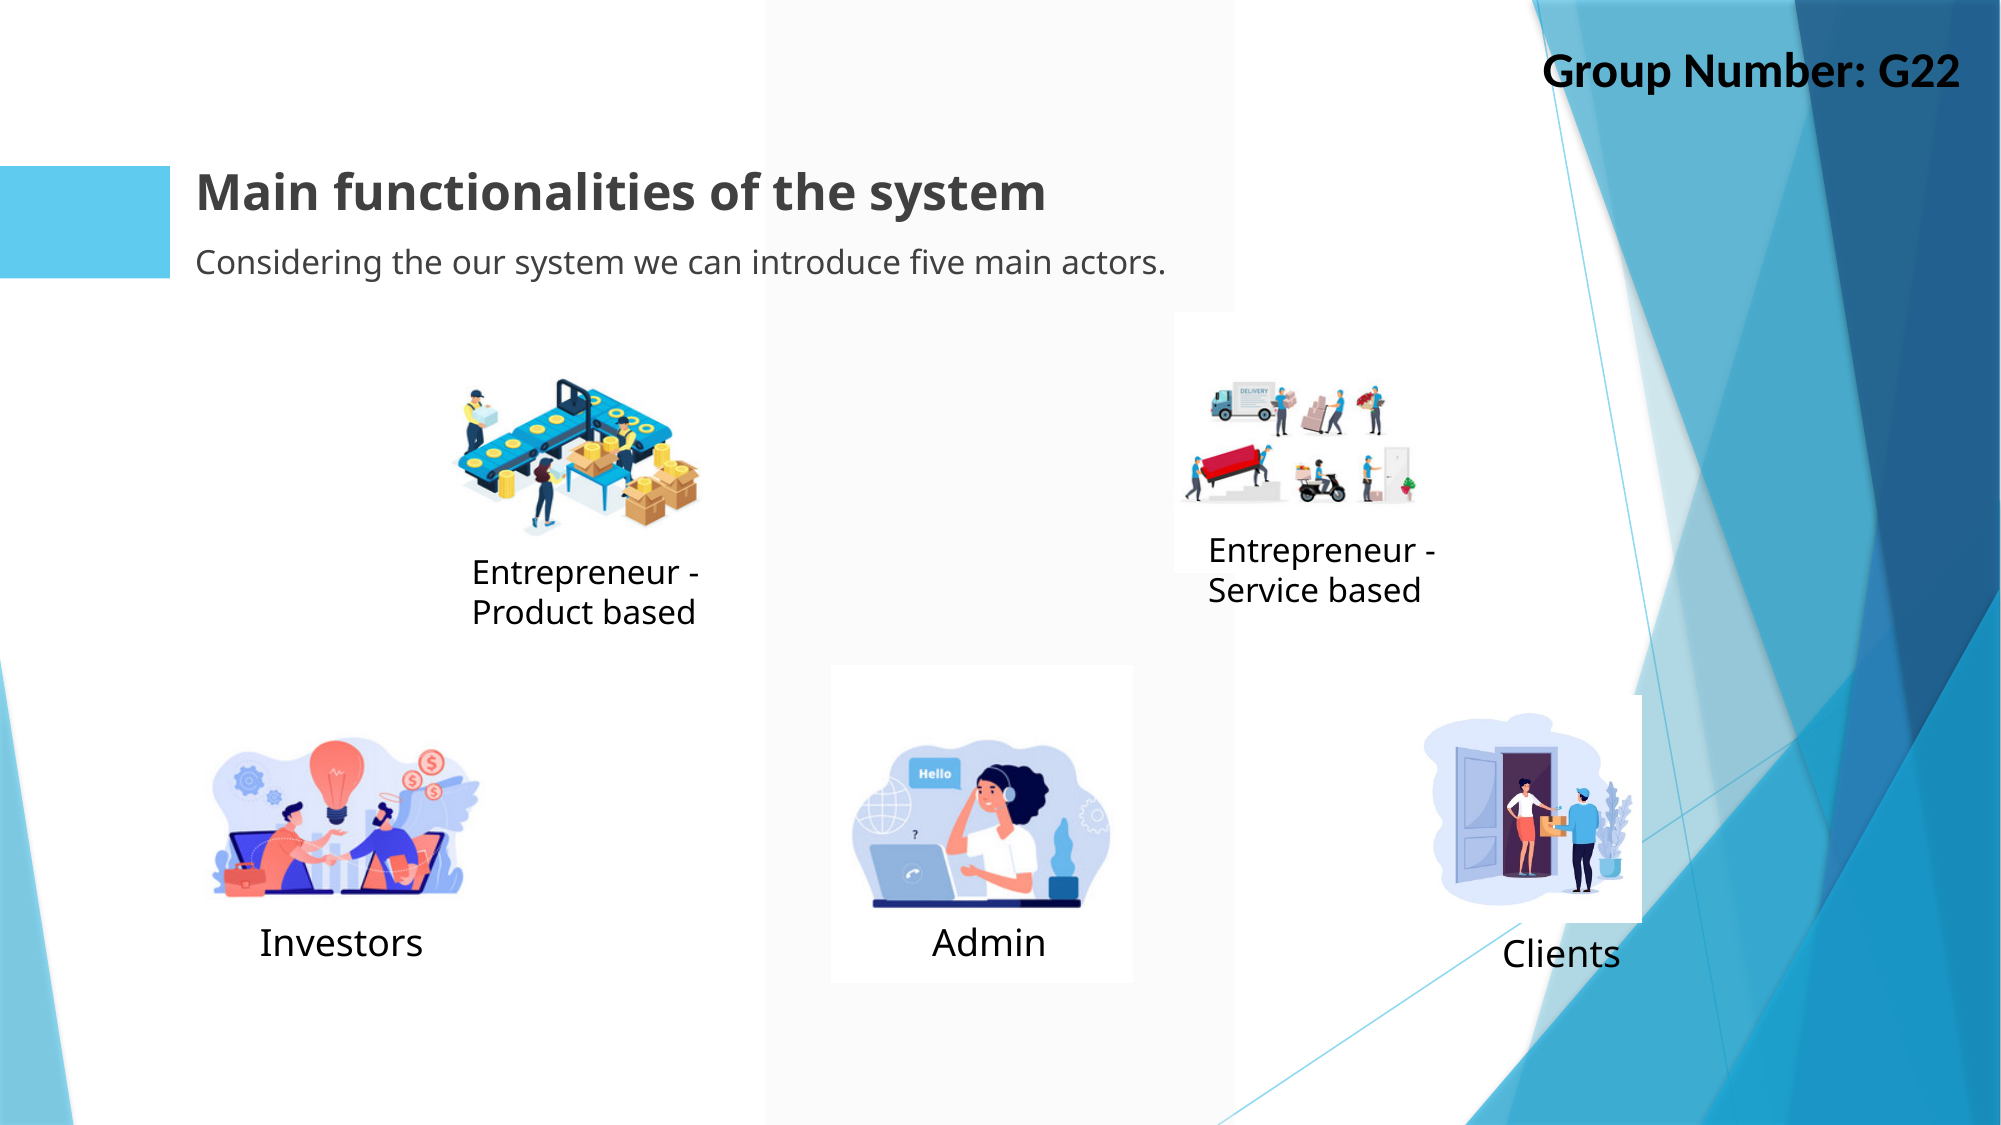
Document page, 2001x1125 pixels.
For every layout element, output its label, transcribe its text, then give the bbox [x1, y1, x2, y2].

text_box Group Number: G22 [1527, 30, 1981, 105]
picture [1173, 311, 1423, 574]
picture [830, 665, 1134, 984]
picture [195, 660, 493, 973]
text_box Entrepreneur - Service based [1193, 522, 1459, 617]
picture [1413, 694, 1642, 923]
picture [437, 326, 718, 589]
text_box Clients [1477, 922, 1681, 983]
text_box Entrepreneur - Product based [456, 543, 737, 639]
text_box Main functionalities of the system Considering the our system we can introduce five main actors. [180, 152, 1314, 343]
